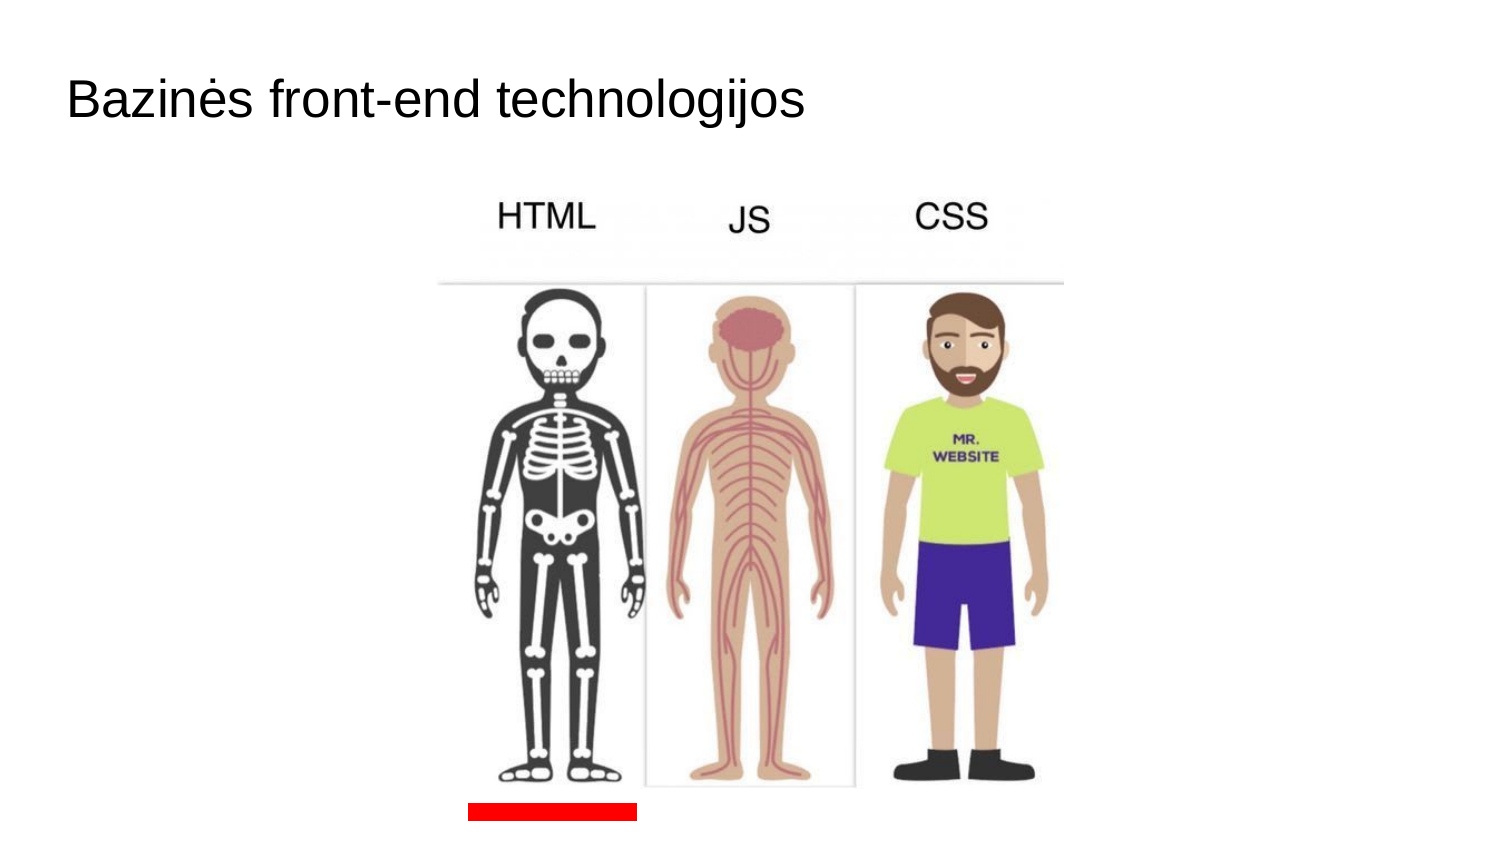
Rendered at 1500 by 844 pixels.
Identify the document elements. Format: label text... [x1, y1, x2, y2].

title Bazinės front-end technologijos [51, 49, 1449, 143]
picture [436, 161, 1064, 789]
